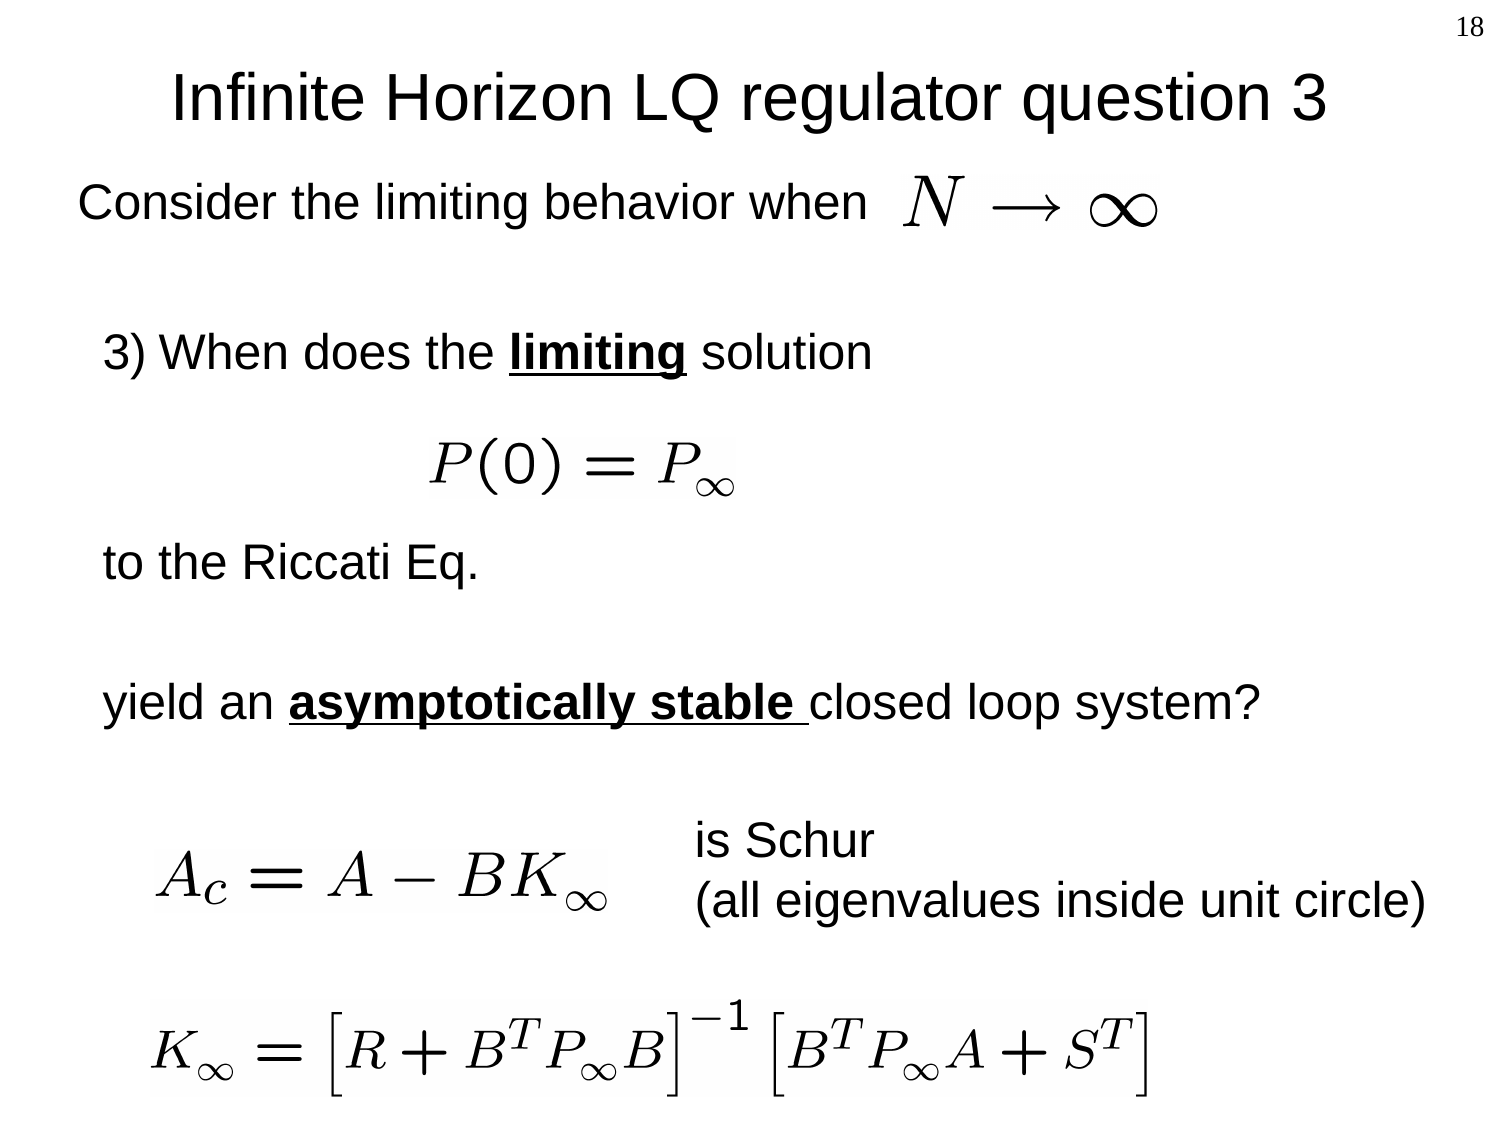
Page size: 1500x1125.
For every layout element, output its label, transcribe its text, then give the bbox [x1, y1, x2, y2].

title Infinite Horizon LQ regulator question 3 [112, 0, 1388, 162]
picture [899, 174, 1160, 230]
picture [154, 849, 609, 913]
text_box is Schur (all eigenvalues inside unit circle) [679, 799, 1443, 935]
picture [429, 437, 737, 499]
picture [149, 999, 1148, 1097]
slide_number 18 [1388, 0, 1500, 76]
list Consider the limiting behavior when [62, 162, 1500, 276]
text_box 3) When does the limiting solution to the Riccati Eq. yield an asymptotically stable closed loop system? [87, 312, 1500, 1125]
